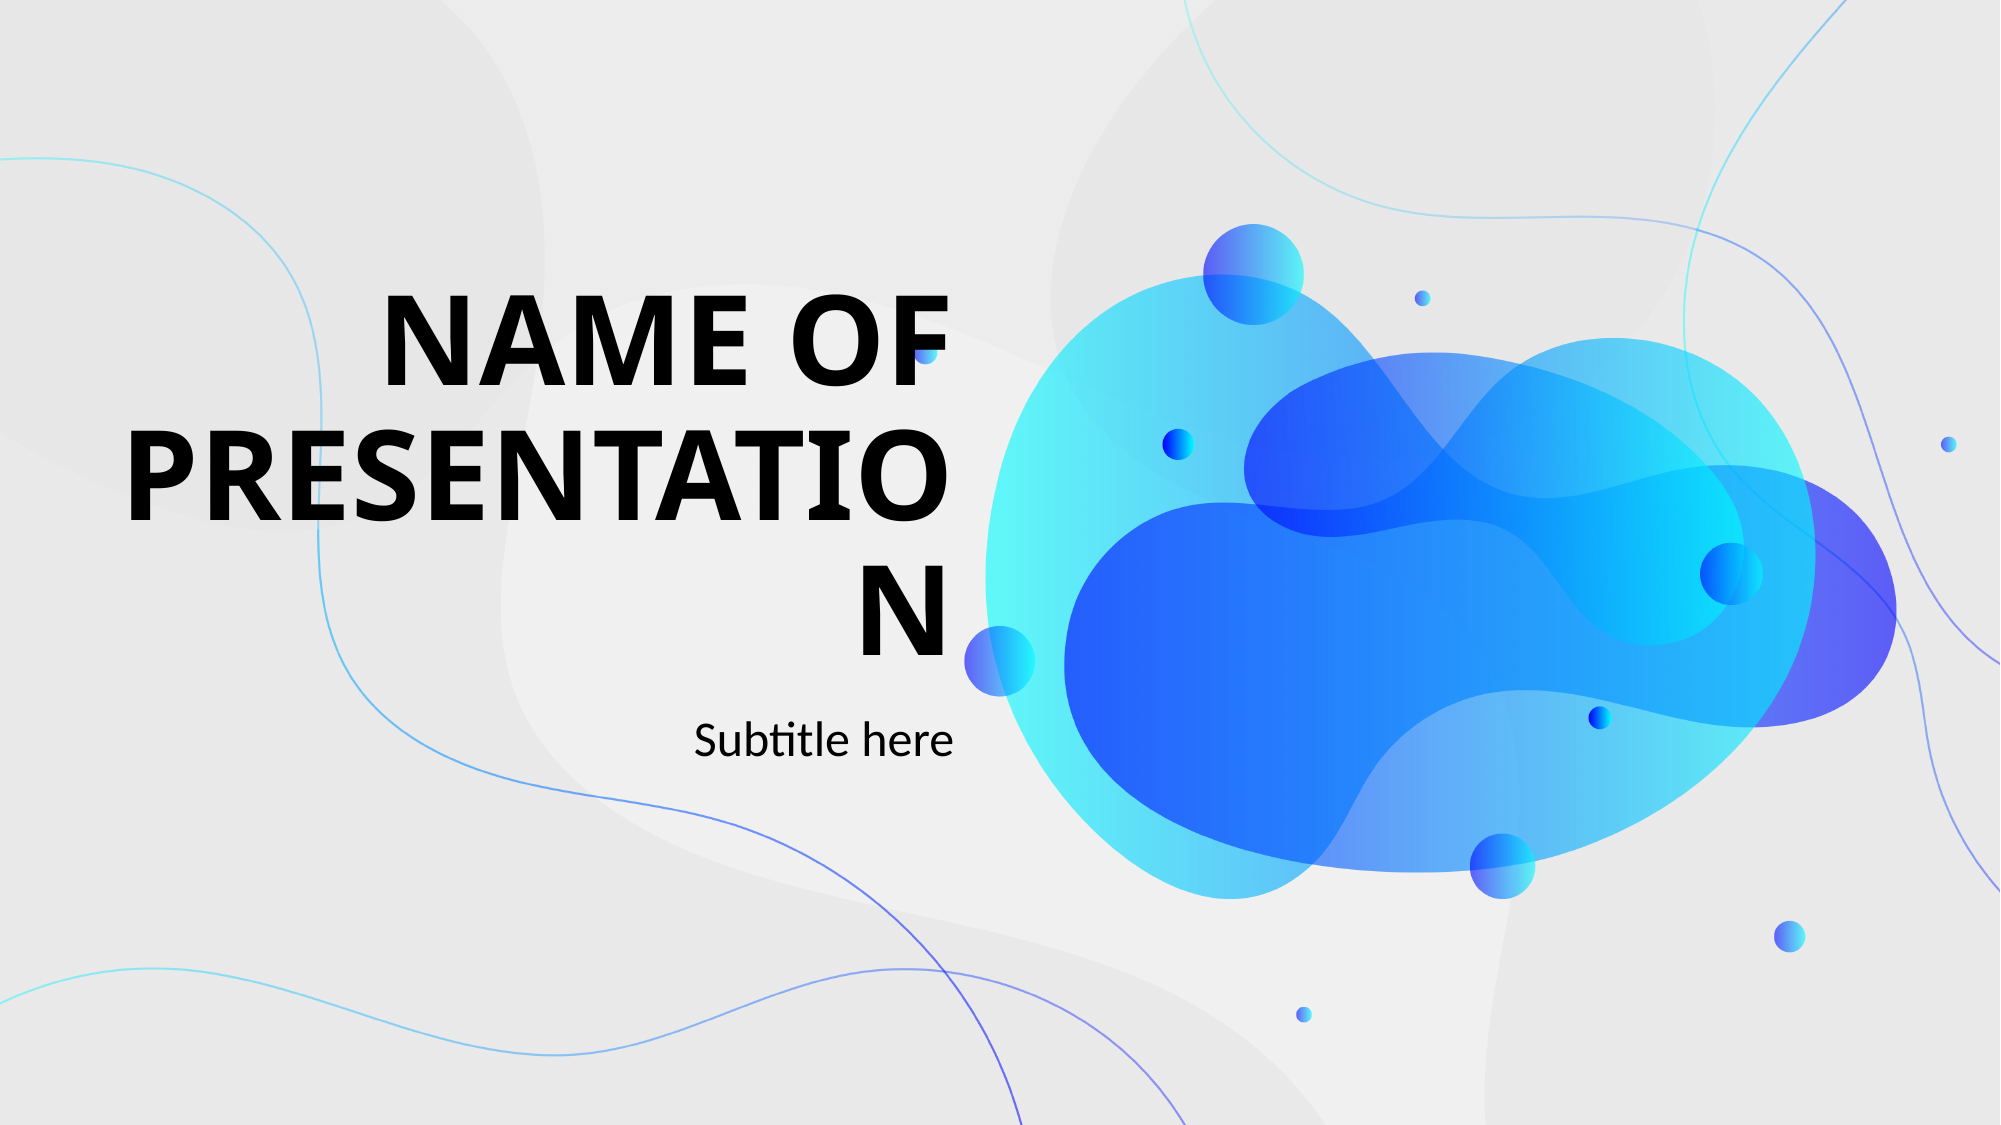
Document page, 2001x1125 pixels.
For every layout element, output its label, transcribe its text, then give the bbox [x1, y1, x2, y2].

picture [0, 0, 2000, 1125]
subtitle Subtitle here [81, 705, 970, 978]
title NAME OF PRESENTATION [81, 298, 970, 691]
